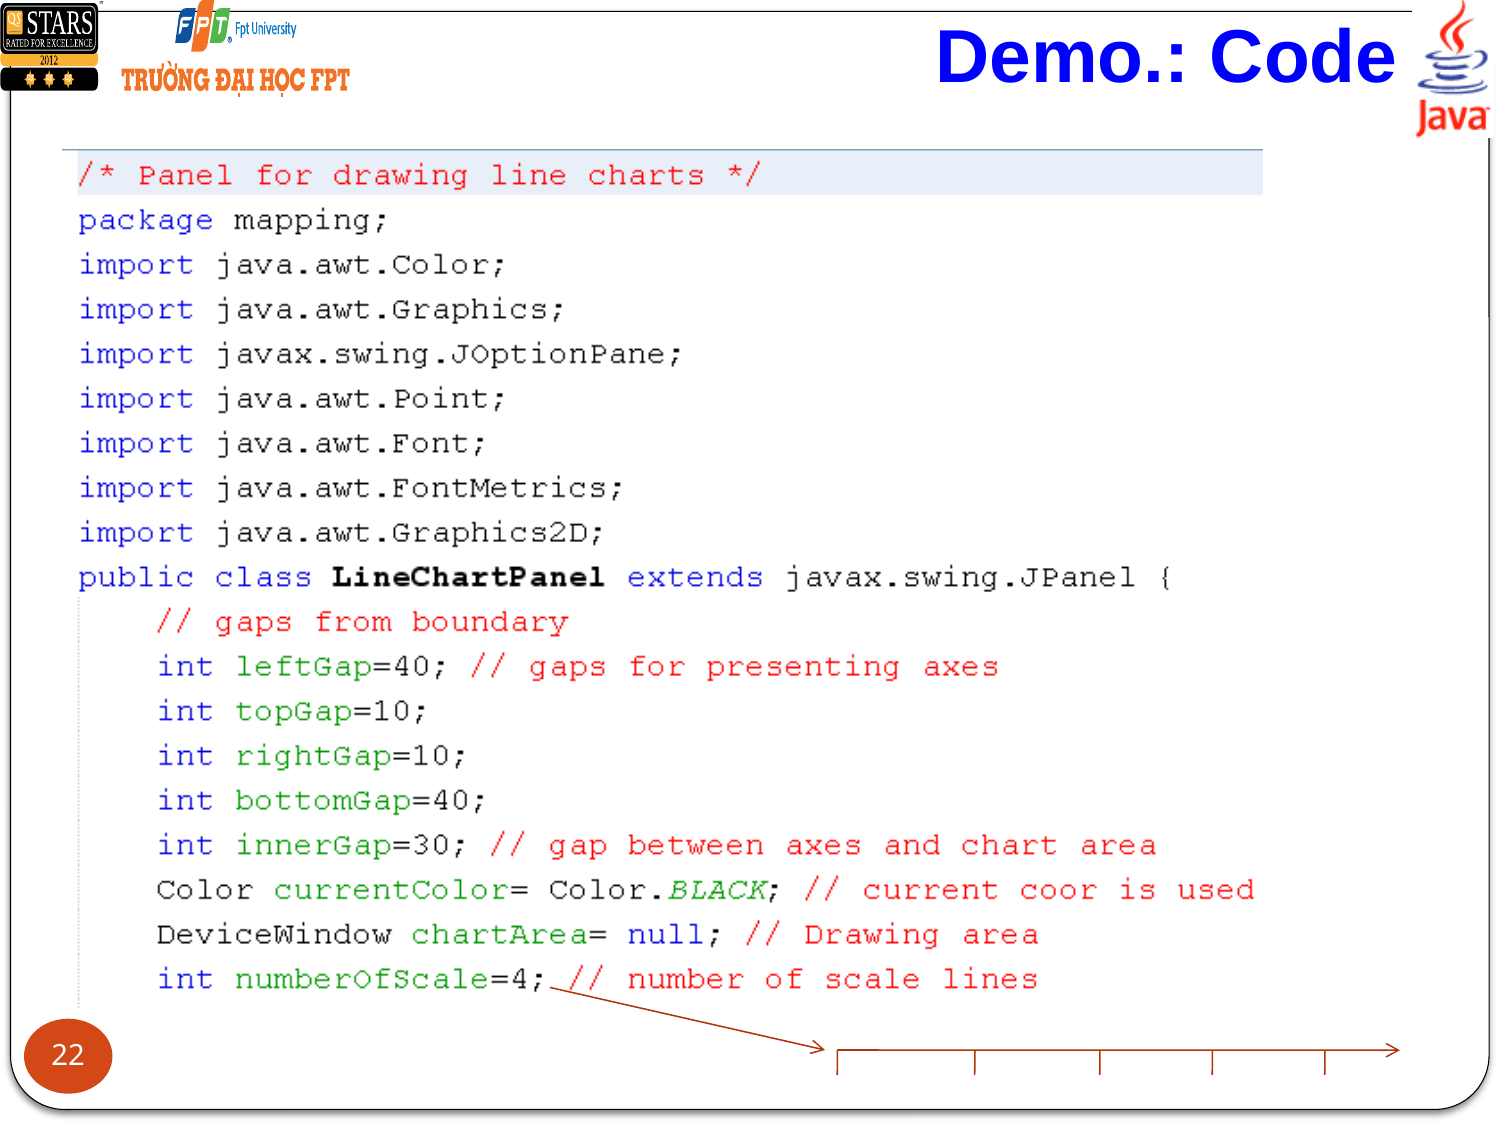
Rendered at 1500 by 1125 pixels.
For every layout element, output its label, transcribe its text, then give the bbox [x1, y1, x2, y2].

title Demo.: Code [150, 0, 1413, 113]
footer [150, 1074, 800, 1113]
slide_number 22 [23, 1018, 113, 1094]
picture [1412, 0, 1494, 138]
picture [62, 149, 1263, 1010]
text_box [549, 987, 826, 1051]
